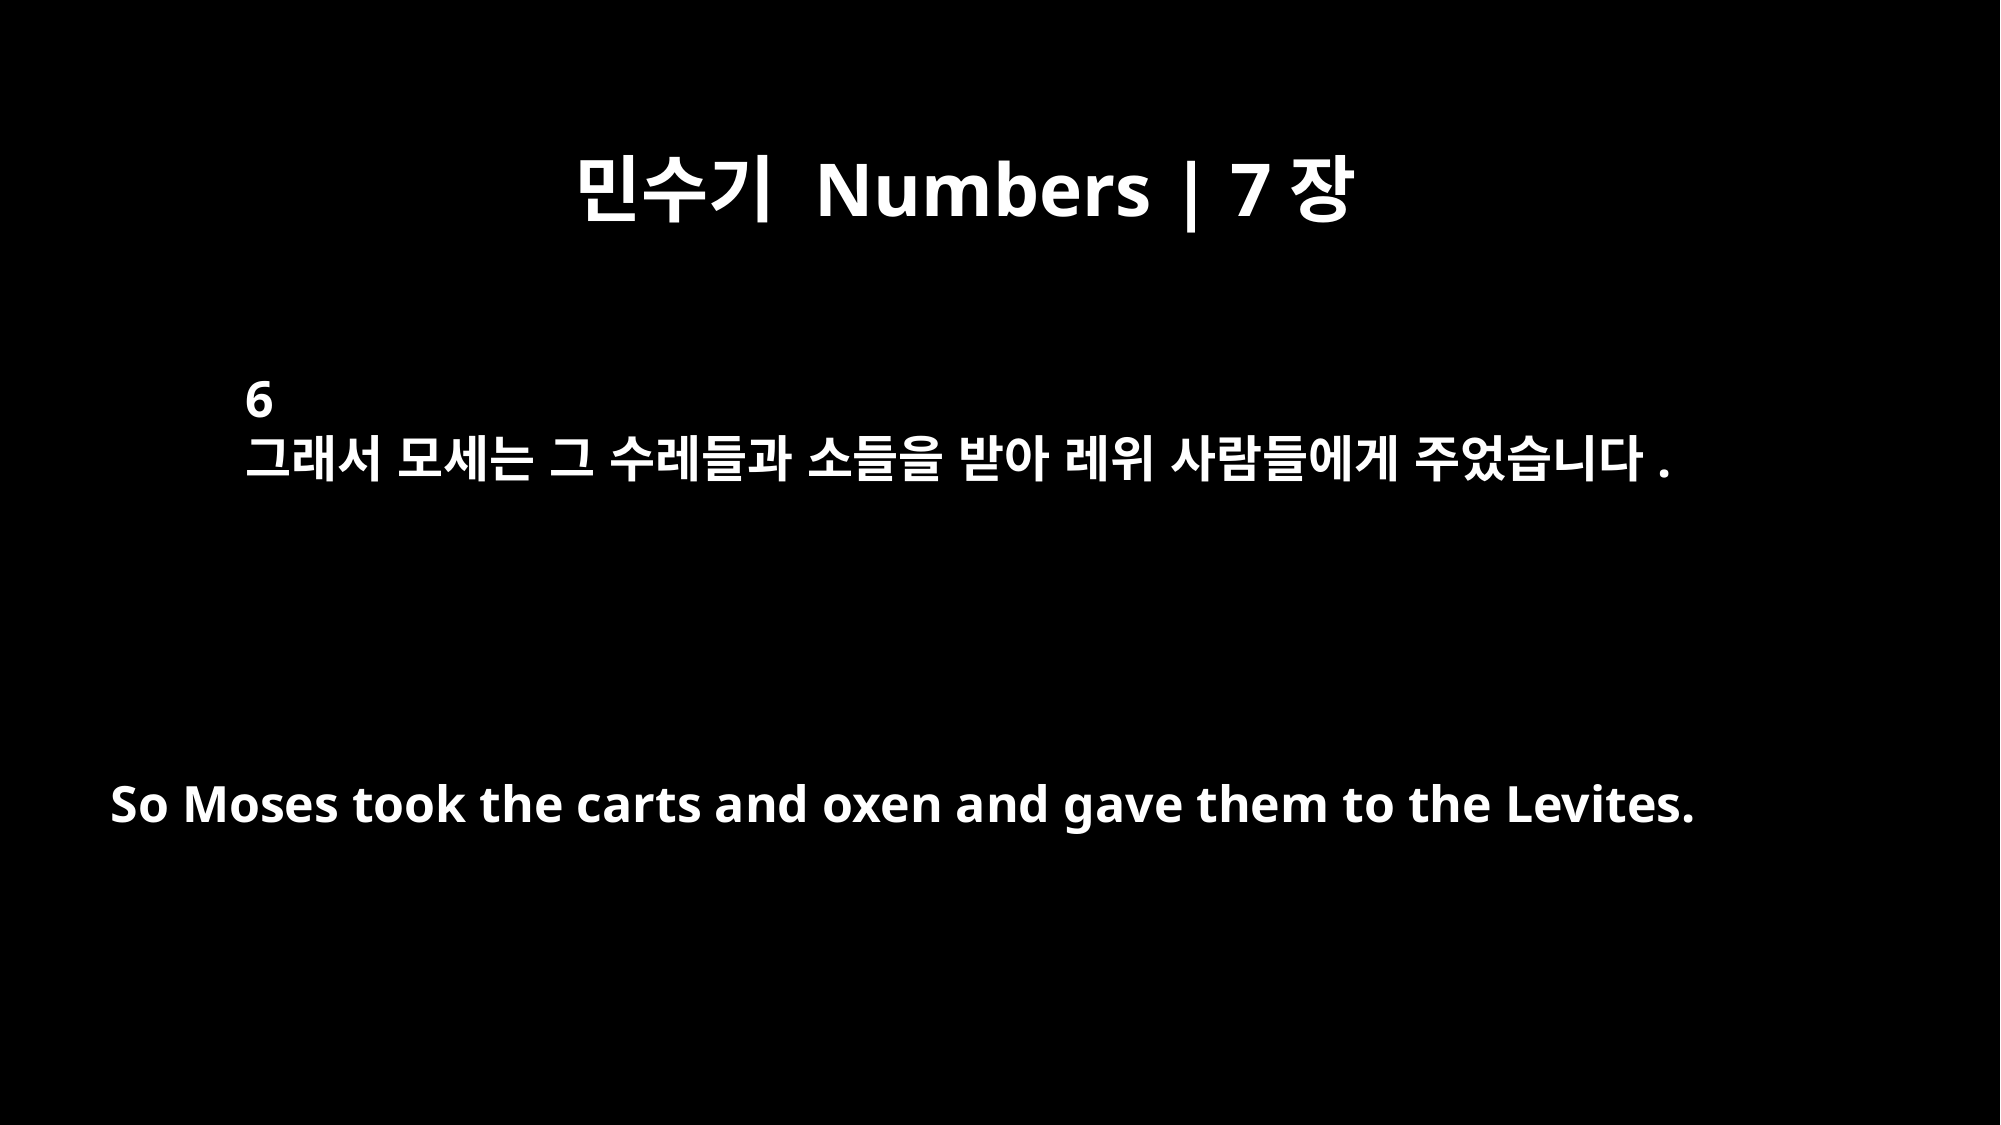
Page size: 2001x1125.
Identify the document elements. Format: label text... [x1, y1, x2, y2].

text_box 민수기 Numbers | 7장 [559, 136, 1373, 239]
text_box So Moses took the carts and oxen and gave them to the Levites. [95, 764, 1712, 840]
text_box 6 그래서 모세는 그 수레들과 소들을 받아 레위 사람들에게 주었습니다. [230, 359, 1687, 495]
